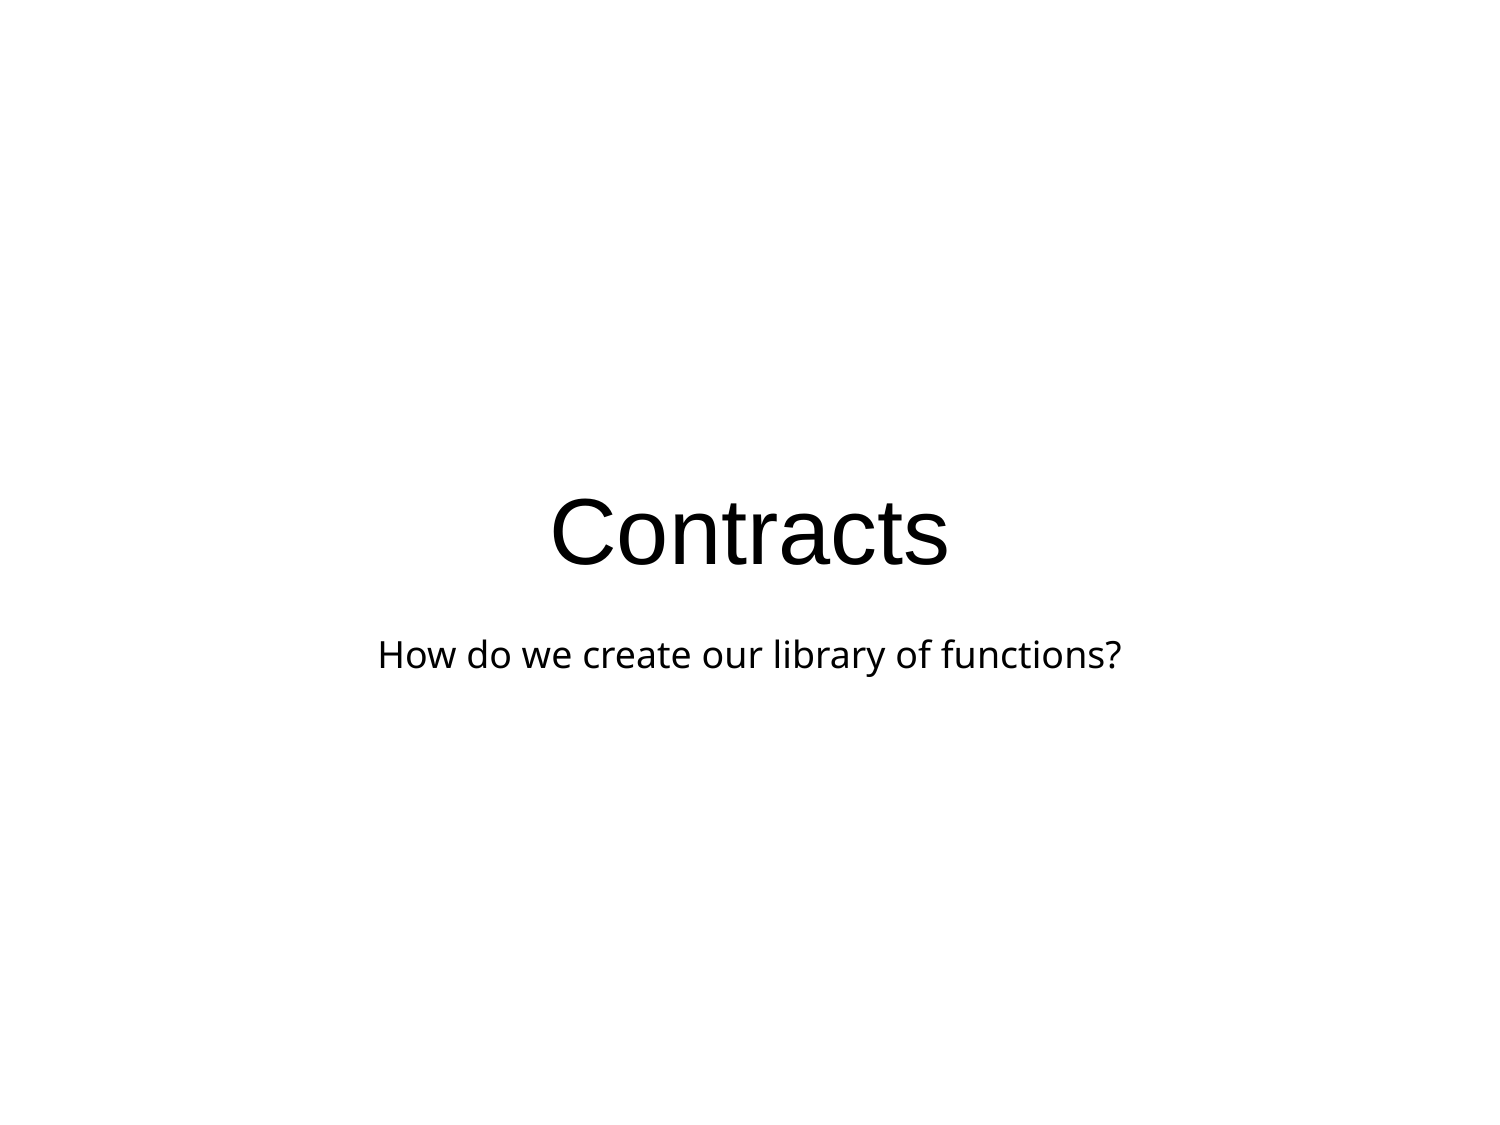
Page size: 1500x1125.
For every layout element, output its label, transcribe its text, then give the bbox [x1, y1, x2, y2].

title Contracts [112, 346, 1388, 600]
subtitle How do we create our library of functions? [112, 621, 1388, 793]
